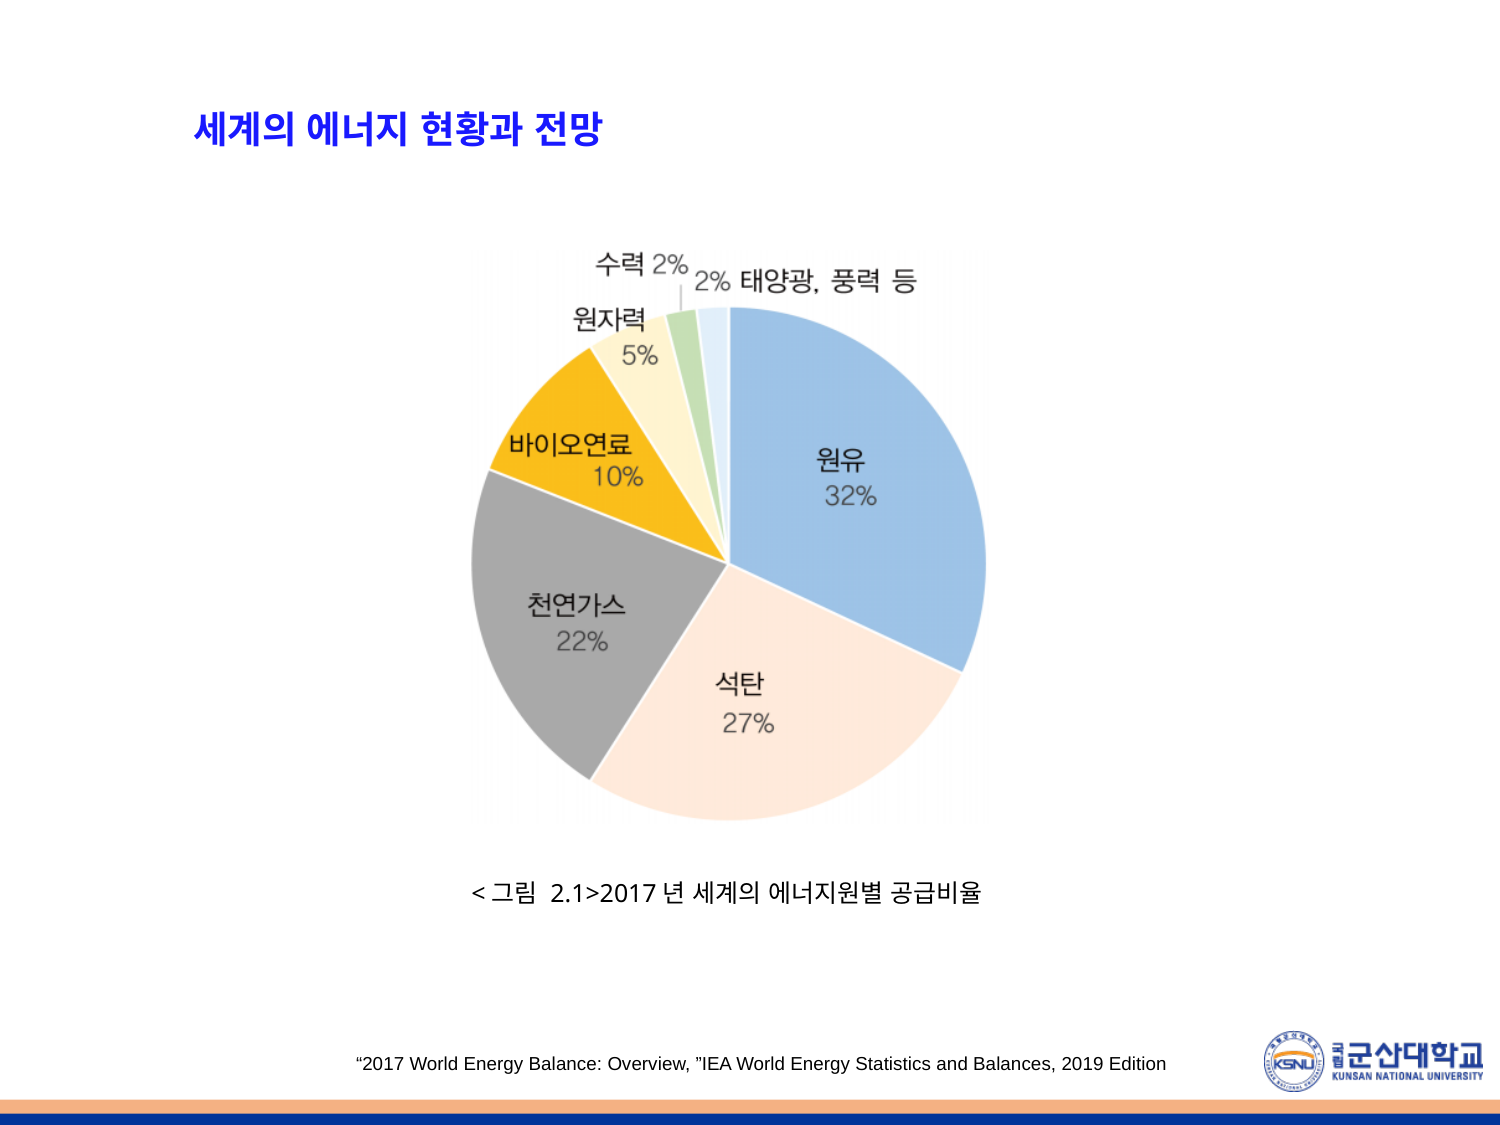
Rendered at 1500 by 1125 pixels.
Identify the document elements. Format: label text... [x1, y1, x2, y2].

picture [1264, 1030, 1483, 1092]
text_box <그림 2.1>2017년 세계의 에너지원별 공급비율 [456, 870, 998, 915]
picture [454, 237, 1001, 833]
text_box 세계의 에너지 현황과 전망 [178, 71, 620, 159]
text_box “2017 World Energy Balance: Overview, ”IEA World Energy Statistics and Balances, 2019 Edition [341, 1044, 1186, 1082]
